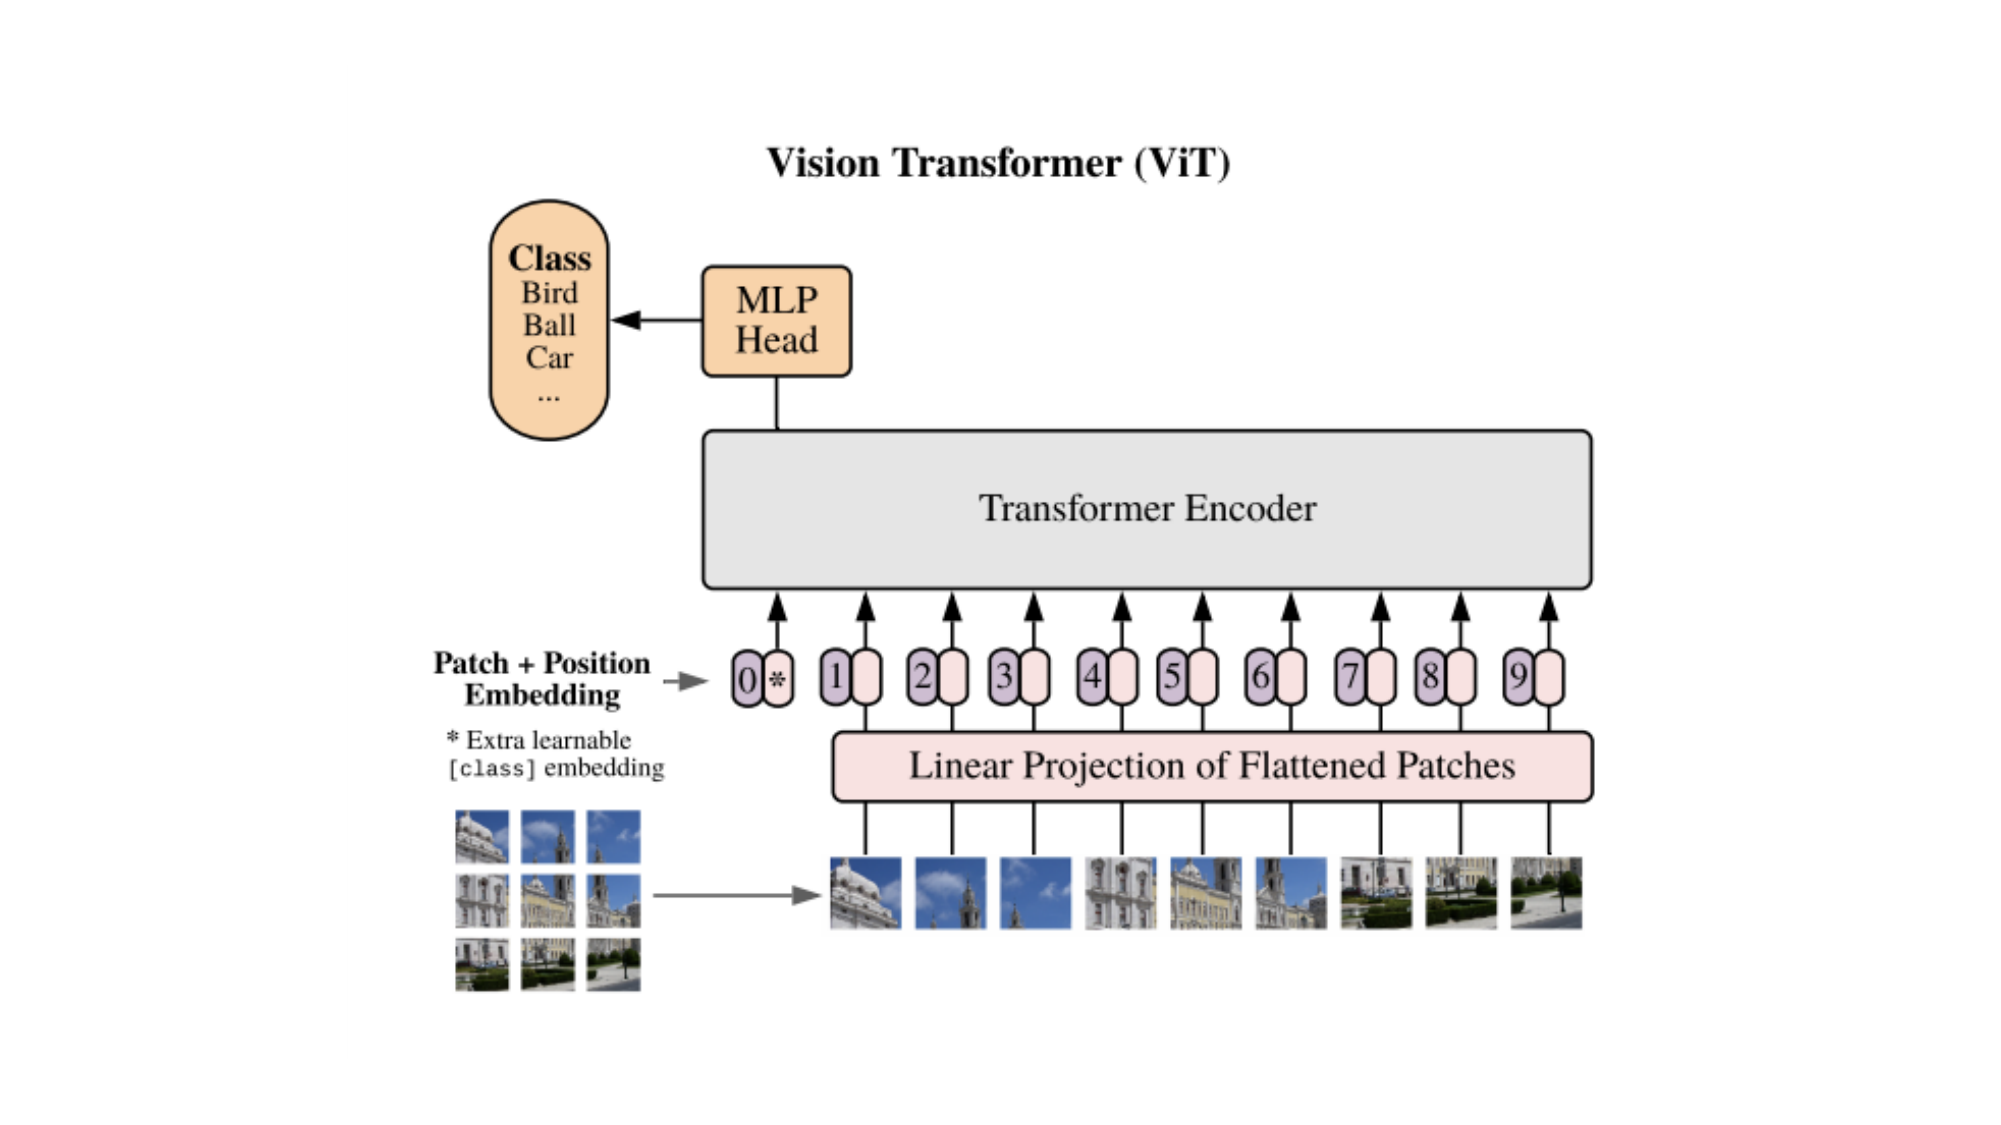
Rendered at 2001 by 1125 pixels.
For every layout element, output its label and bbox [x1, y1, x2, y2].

picture [346, 65, 1654, 1059]
